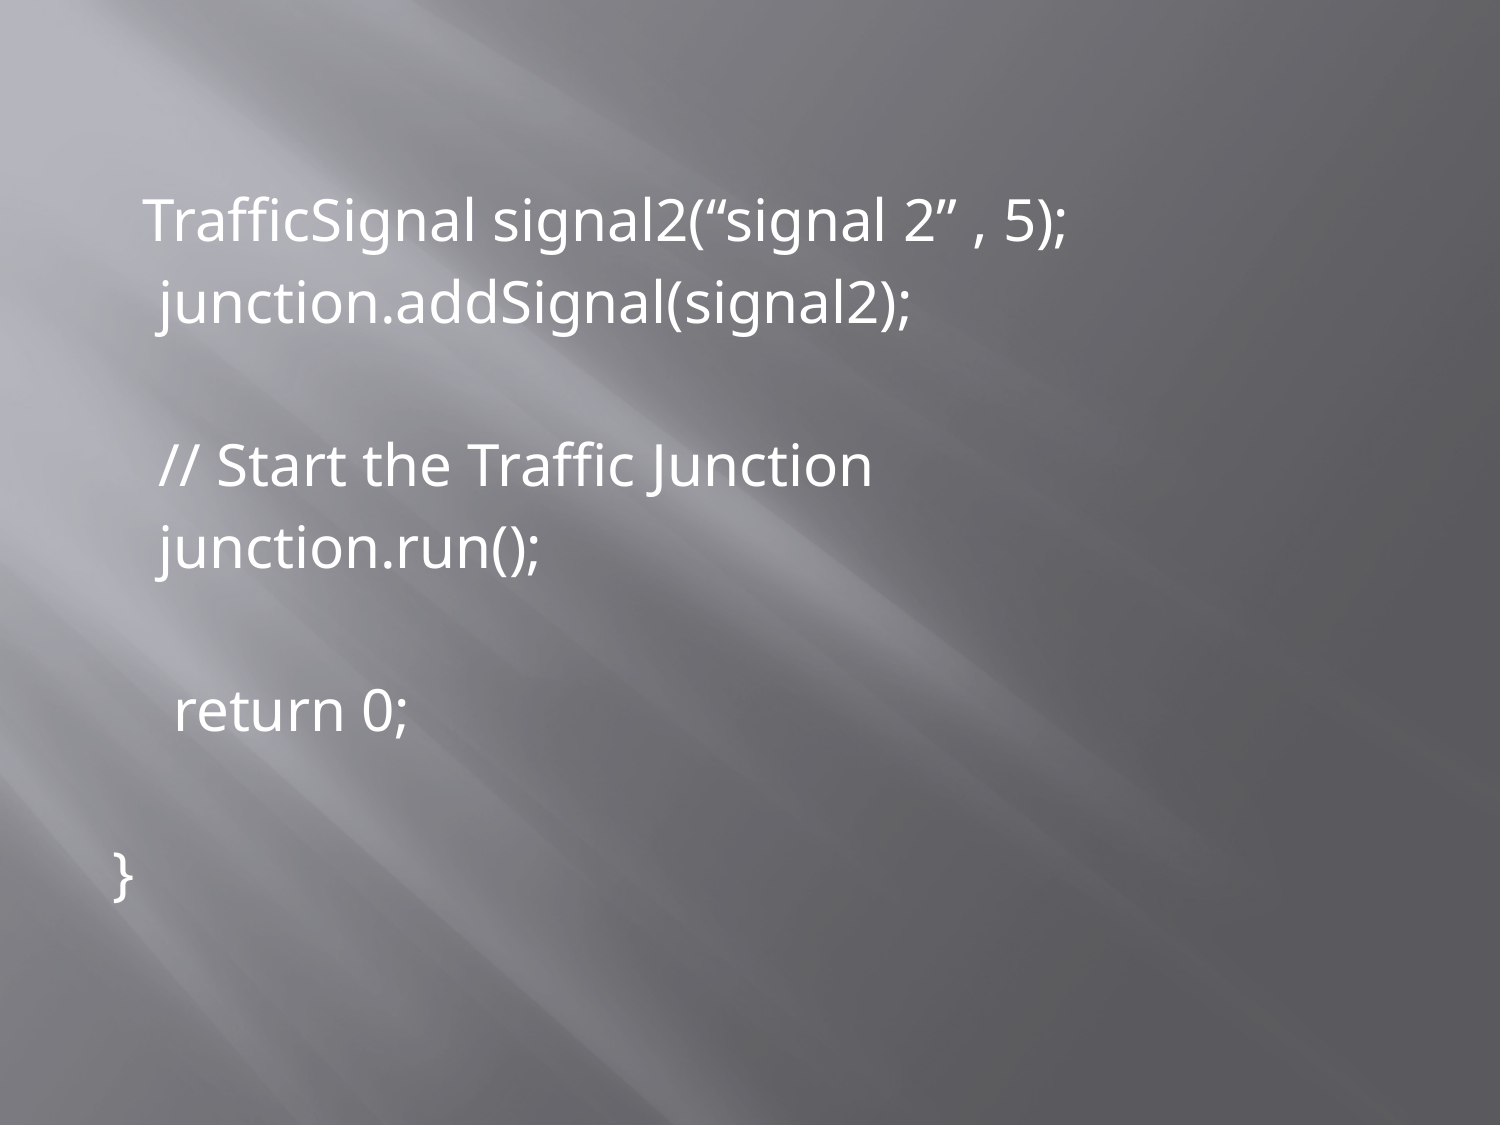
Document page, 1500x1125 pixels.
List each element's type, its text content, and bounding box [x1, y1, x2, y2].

list TrafficSignal signal2(“signal 2” , 5); junction.addSignal(signal2); // Start the Traffic Junction junction.run(); return 0; } [75, 175, 1425, 938]
